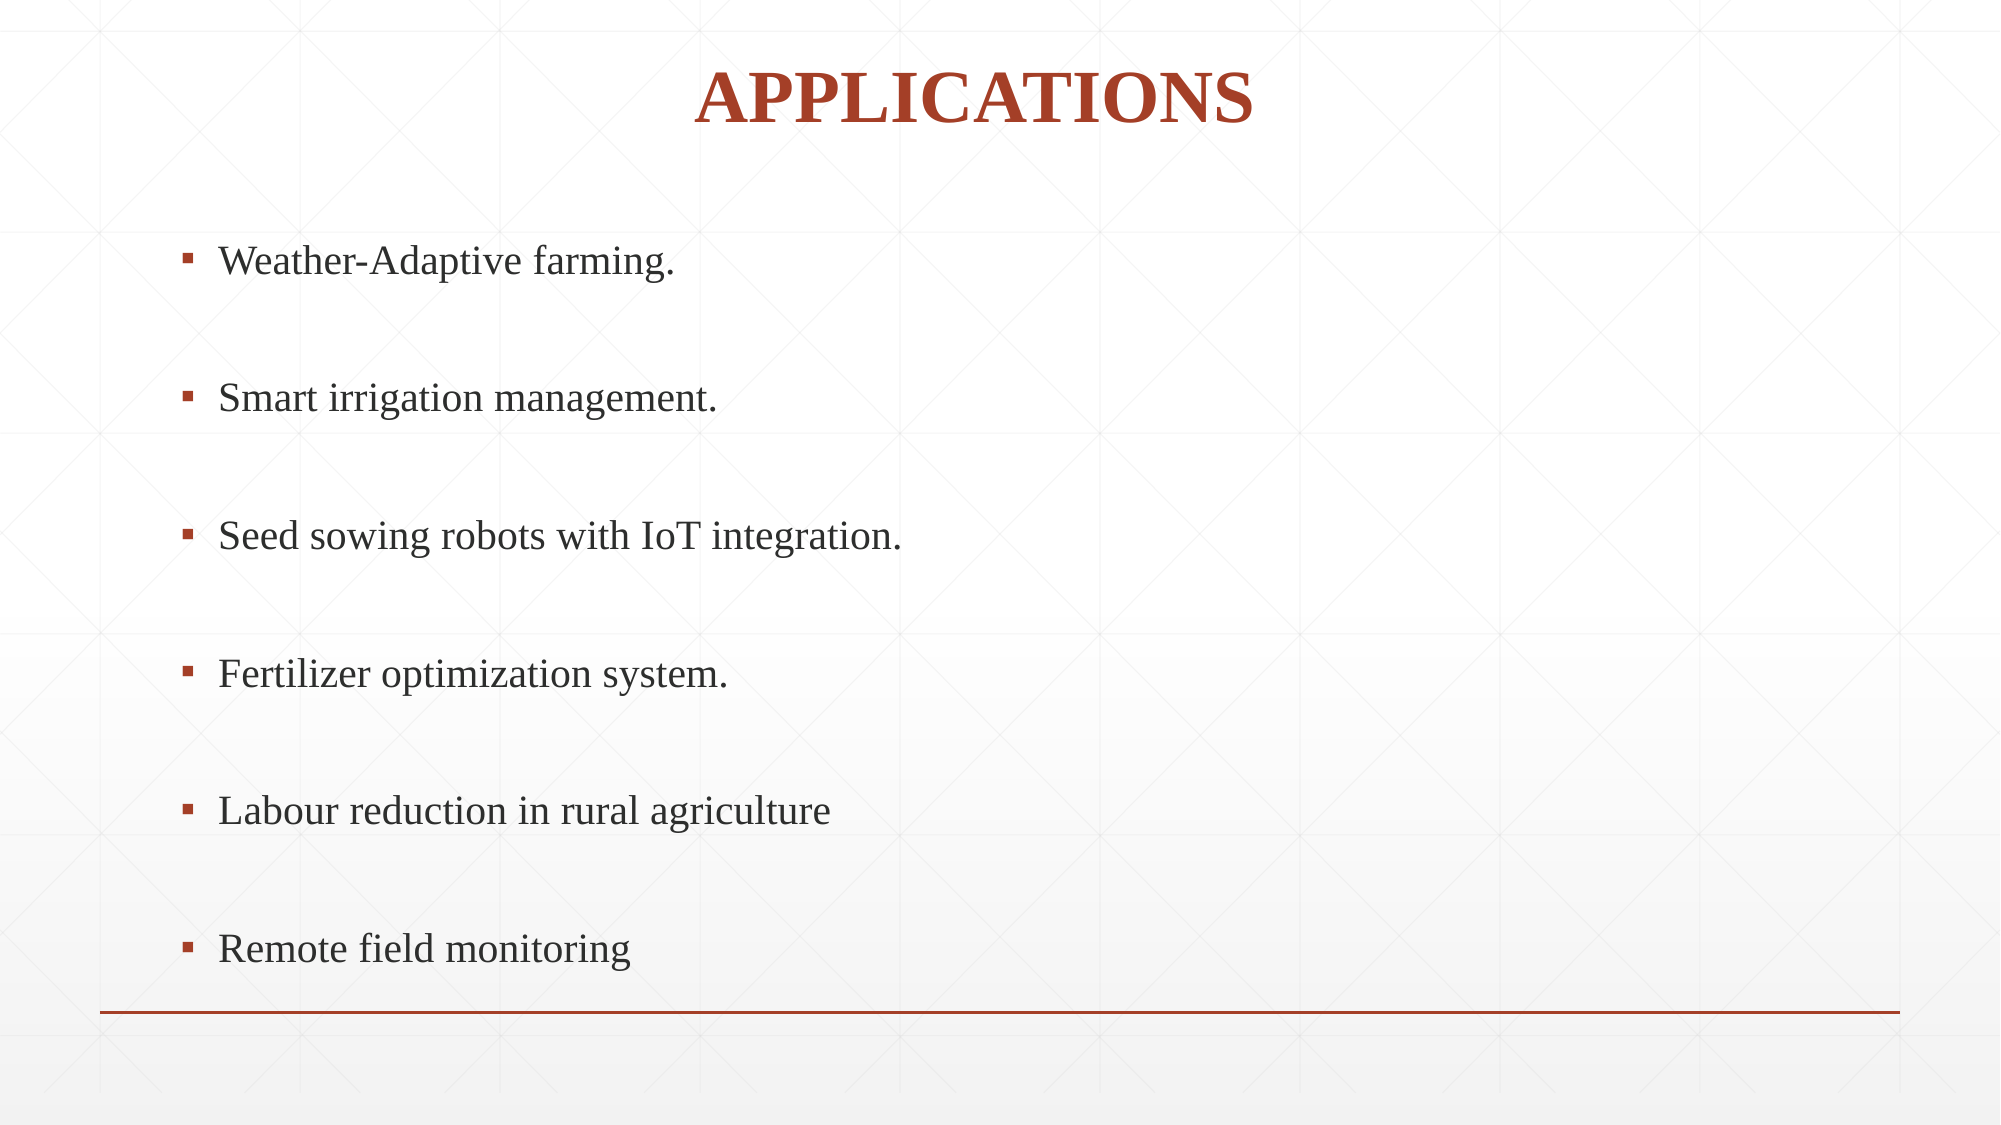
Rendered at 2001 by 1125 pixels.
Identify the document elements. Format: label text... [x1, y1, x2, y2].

title APPLICATIONS [187, 0, 1763, 147]
list Weather-Adaptive farming. Smart irrigation management. Seed sowing robots with IoT integration. Fertilizer optimization system. Labour reduction in rural agriculture Remote field monitoring [165, 174, 1741, 979]
